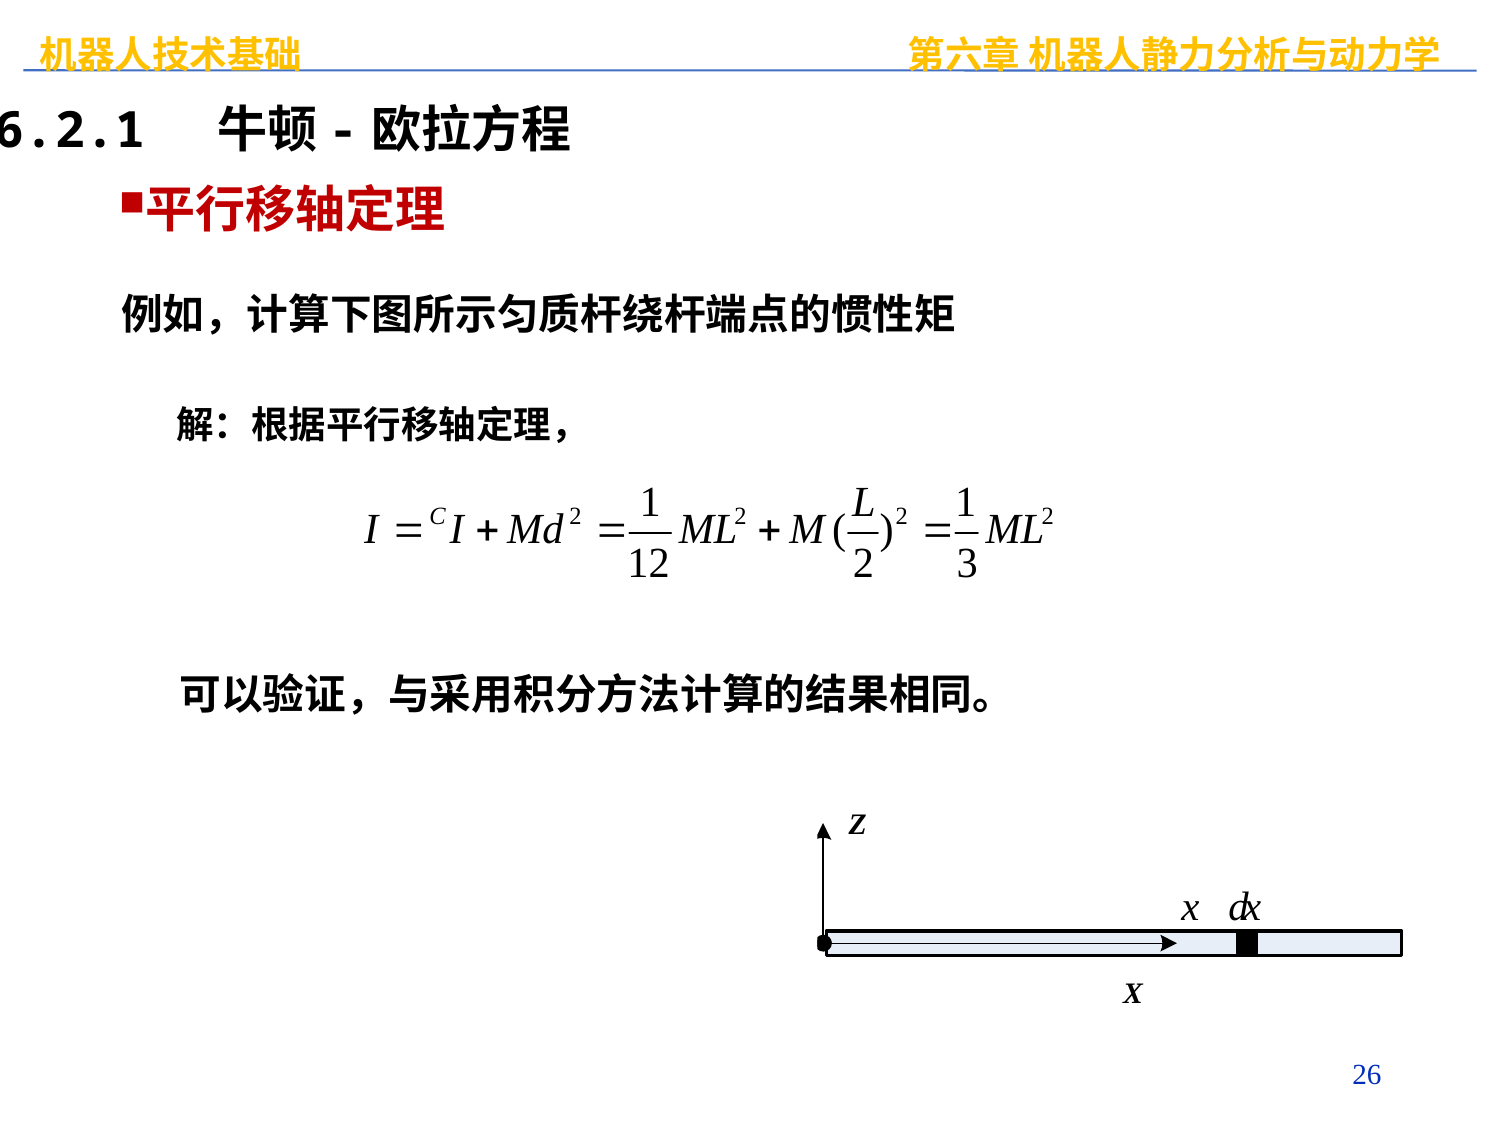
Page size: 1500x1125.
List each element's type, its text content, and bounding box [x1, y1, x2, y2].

text_box 例如，计算下图所示匀质杆绕杆端点的惯性矩 [106, 280, 972, 346]
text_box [355, 475, 1060, 588]
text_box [816, 772, 1500, 1047]
text_box 可以验证，与采用积分方法计算的结果相同。 [164, 659, 1030, 725]
text_box 6.2.1 牛顿-欧拉方程 [0, 90, 586, 165]
slide_number 26 [1059, 1053, 1397, 1103]
text_box 解：根据平行移轴定理， [161, 393, 604, 454]
text_box 平行移轴定理 [104, 169, 462, 245]
